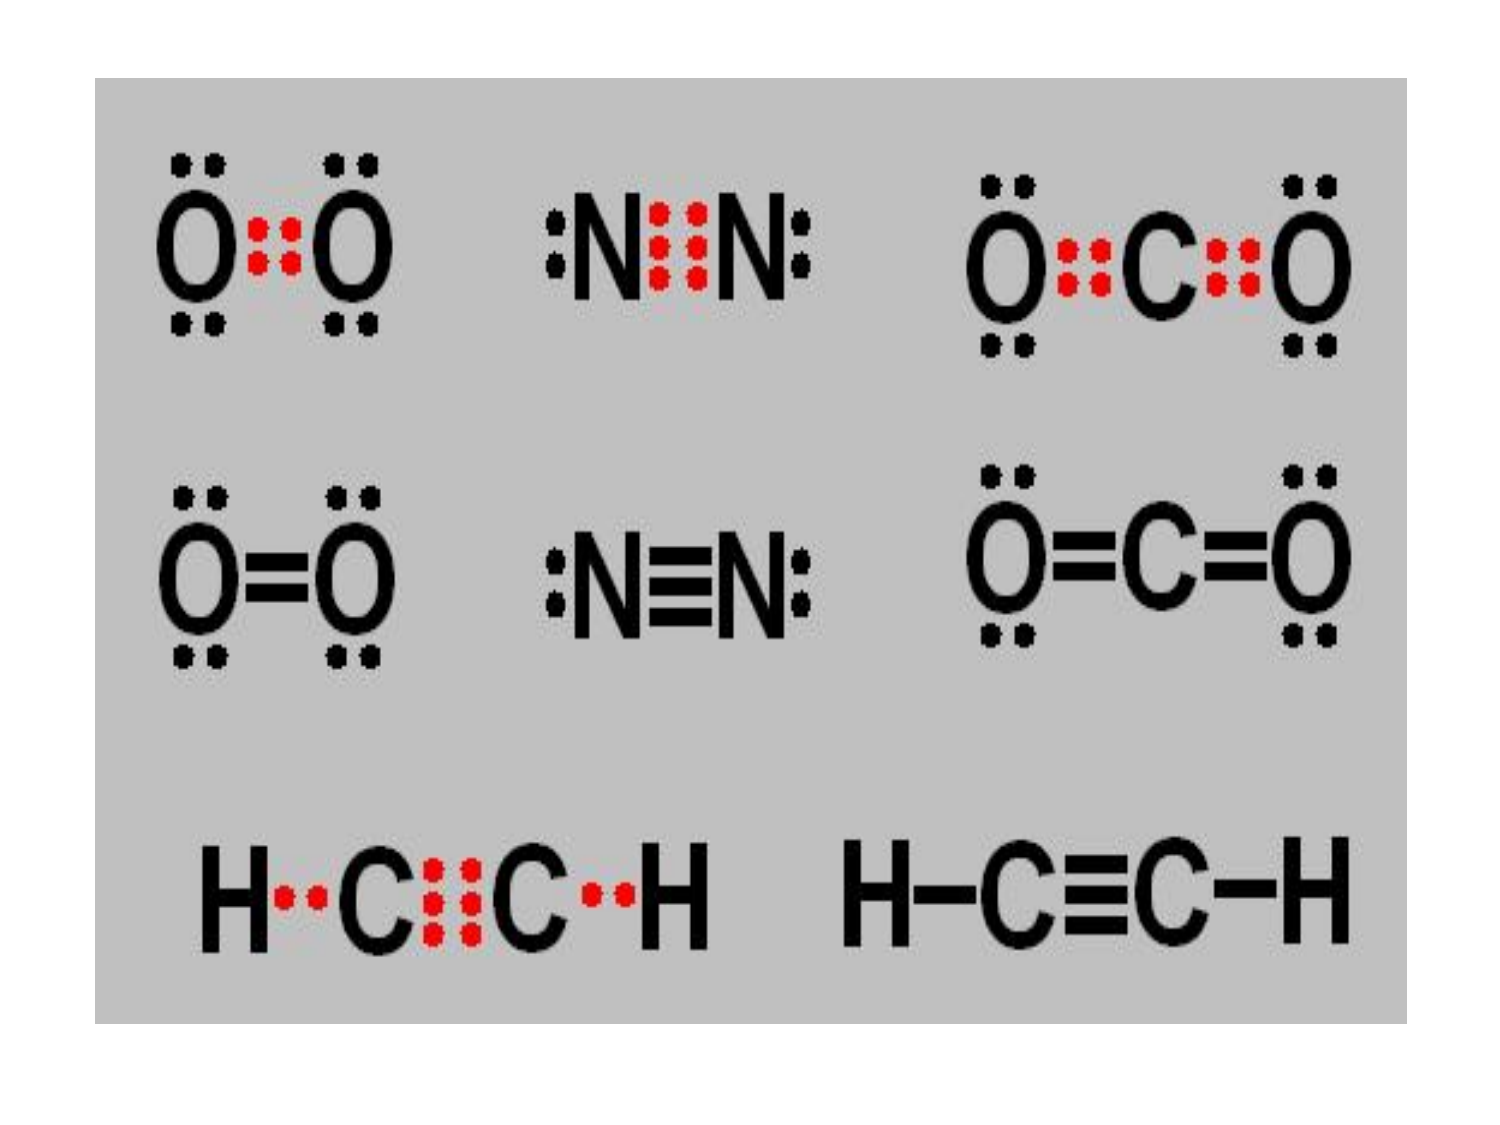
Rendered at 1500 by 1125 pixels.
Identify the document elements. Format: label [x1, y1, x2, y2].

picture [95, 77, 1407, 1024]
